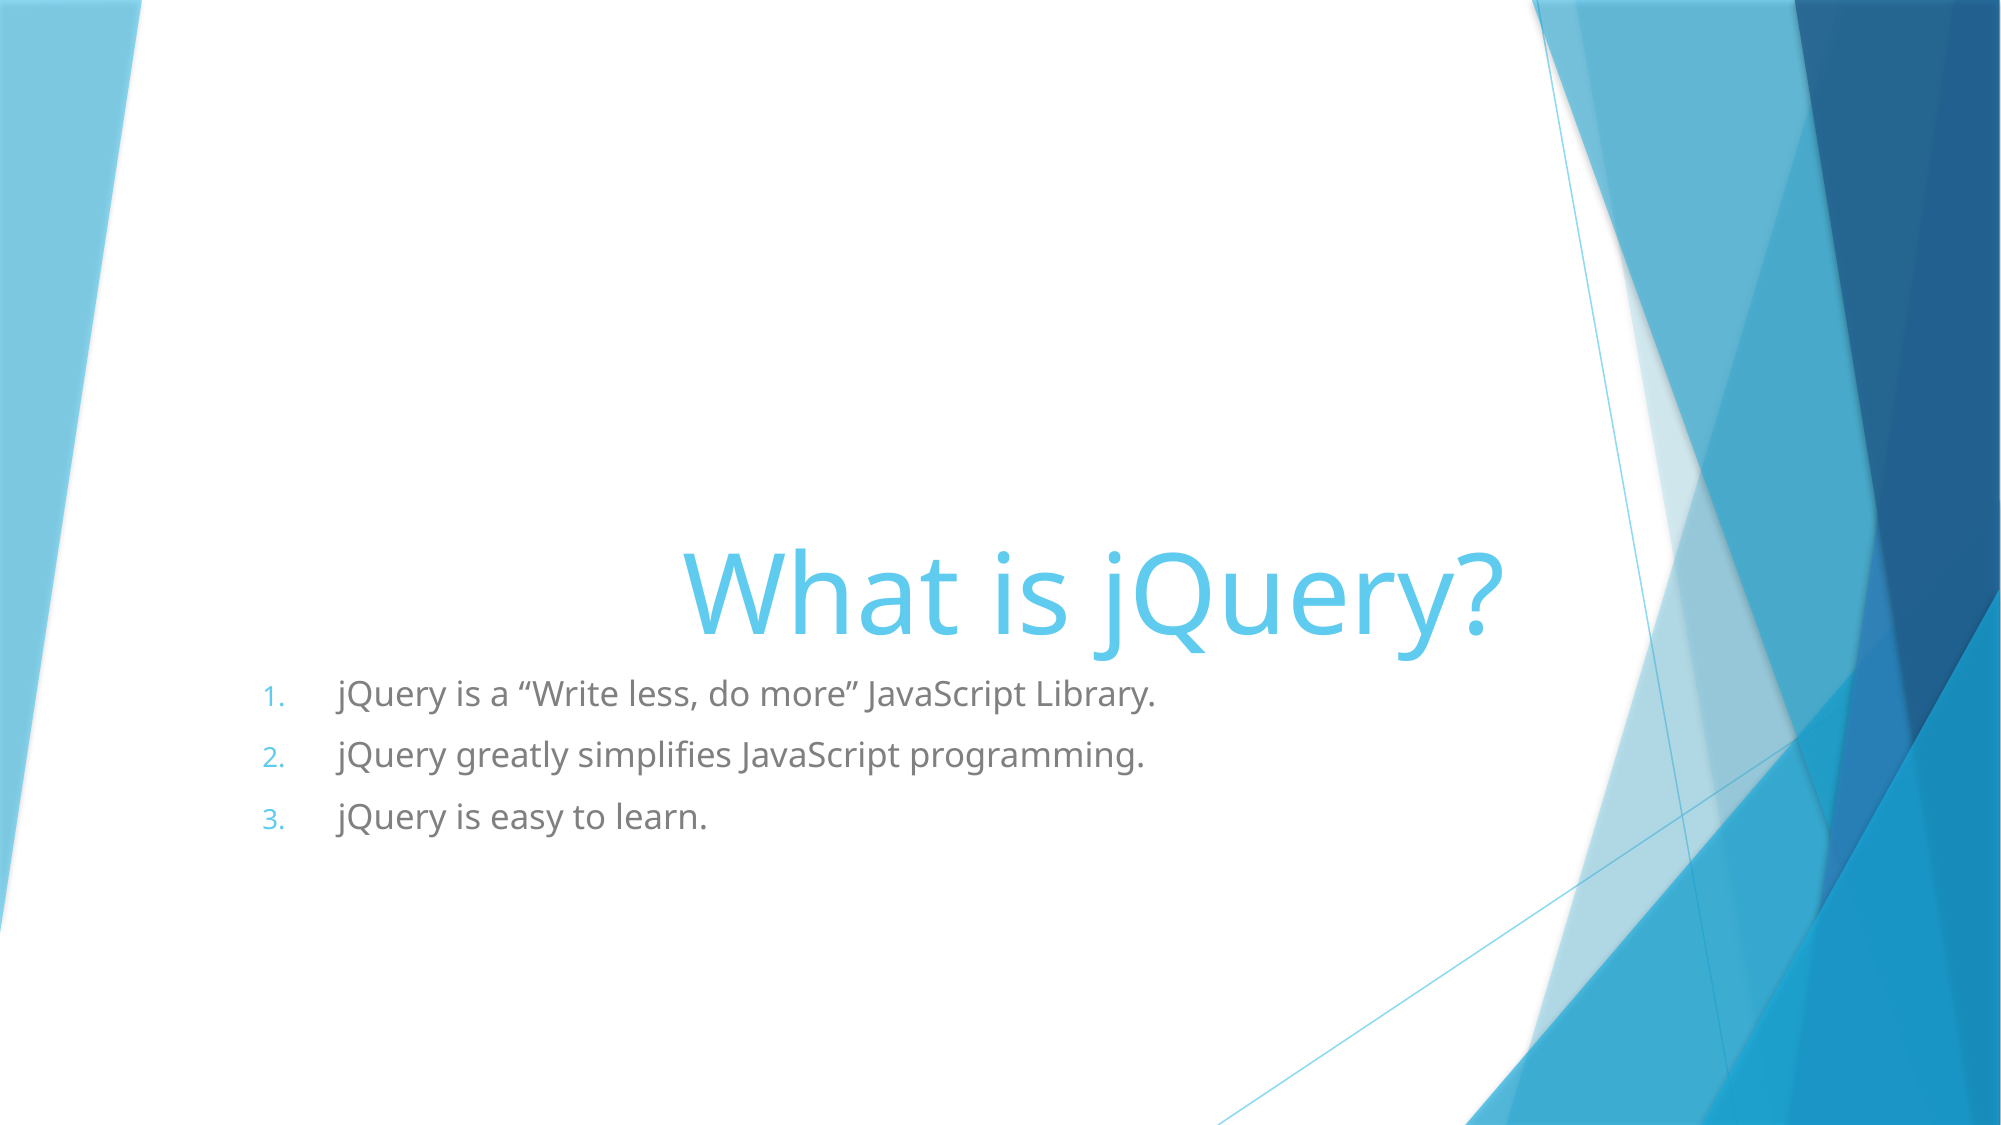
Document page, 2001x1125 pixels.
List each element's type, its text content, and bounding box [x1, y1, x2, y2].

title What is jQuery? [247, 394, 1522, 664]
subtitle jQuery is a “Write less, do more” JavaScript Library. jQuery greatly simplifies JavaScript programming. jQuery is easy to learn. [247, 664, 1522, 845]
